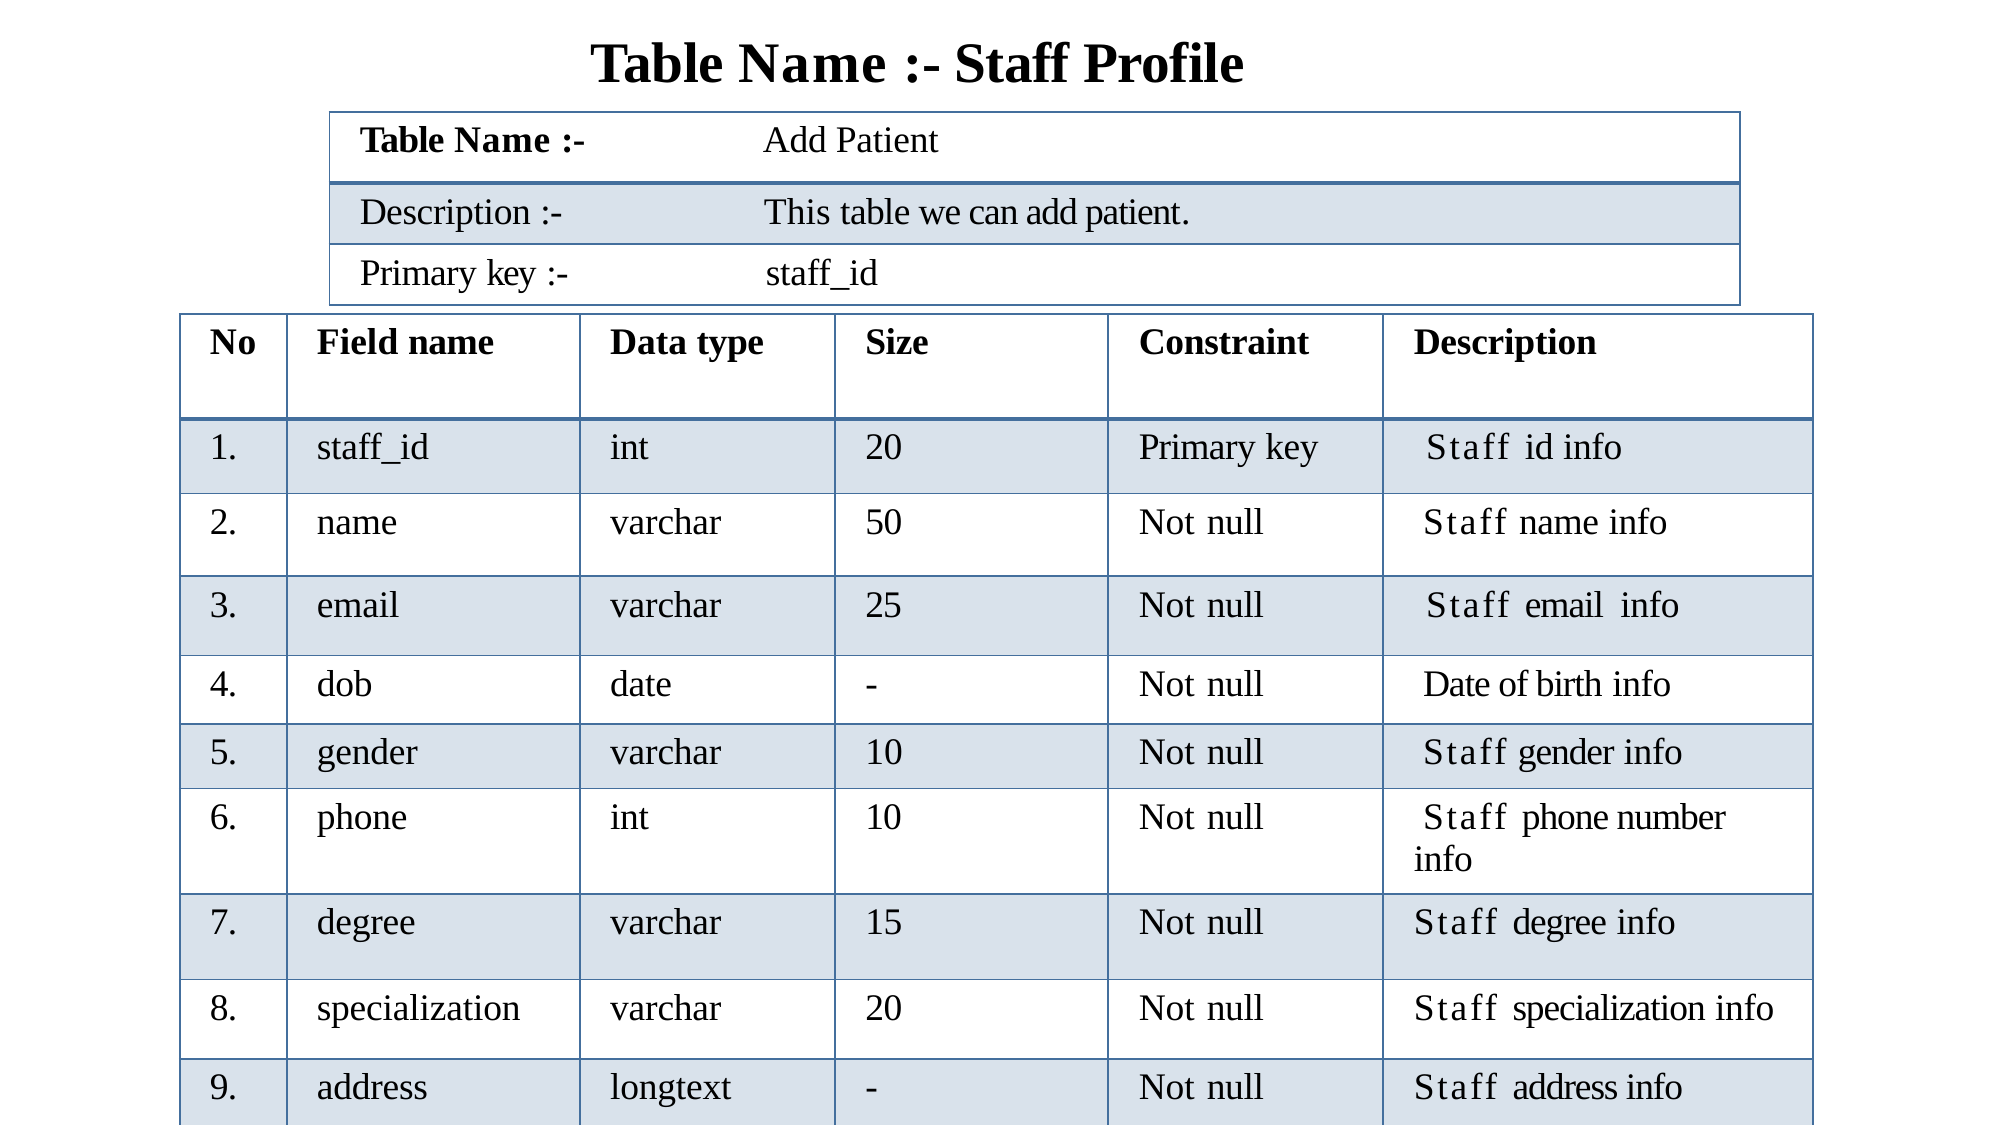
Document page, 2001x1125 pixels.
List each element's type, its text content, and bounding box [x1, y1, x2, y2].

table_cell int [581, 789, 834, 893]
table_cell Staff degree info [1384, 895, 1812, 979]
table_header Table Name :- Add Patient [330, 113, 1739, 181]
table_cell 20 [836, 980, 1107, 1058]
table_cell Staff address info [1384, 1060, 1812, 1125]
table_cell 15 [836, 895, 1107, 979]
table_cell 4. [181, 656, 286, 723]
table_cell int [581, 421, 834, 493]
table_cell Description :- This table we can add patient. [330, 185, 1739, 243]
table_cell Staff id info [1384, 421, 1812, 493]
table_cell dob [288, 656, 579, 723]
table_header Size [836, 315, 1107, 417]
table_cell 2. [181, 494, 286, 575]
table_cell - [836, 1060, 1107, 1125]
table_cell specialization [288, 980, 579, 1058]
table_cell 8. [181, 980, 286, 1058]
table_cell Staff gender info [1384, 725, 1812, 788]
table_header Description [1384, 315, 1812, 417]
table_cell address [288, 1060, 579, 1125]
table_header Constraint [1109, 315, 1382, 417]
table_cell Not null [1109, 895, 1382, 979]
table_cell 6. [181, 789, 286, 893]
table_header Field name [288, 315, 579, 417]
table_cell email [288, 577, 579, 655]
table_cell 9. [181, 1060, 286, 1125]
table_cell longtext [581, 1060, 834, 1125]
table_cell 50 [836, 494, 1107, 575]
table_cell varchar [581, 895, 834, 979]
table_cell 7. [181, 895, 286, 979]
table_cell Primary key :- staff_id [330, 245, 1739, 304]
table_cell 25 [836, 577, 1107, 655]
table_cell 10 [836, 725, 1107, 788]
table_cell varchar [581, 725, 834, 788]
table_cell 3. [181, 577, 286, 655]
table_cell Not null [1109, 656, 1382, 723]
table_cell Primary key [1109, 421, 1382, 493]
table_cell Not null [1109, 725, 1382, 788]
table_cell Not null [1109, 789, 1382, 893]
table_cell Staff phone number info [1384, 789, 1812, 893]
table_cell gender [288, 725, 579, 788]
table_cell 10 [836, 789, 1107, 893]
table_cell degree [288, 895, 579, 979]
table_cell staff_id [288, 421, 579, 493]
table_cell date [581, 656, 834, 723]
table_cell Staff email info [1384, 577, 1812, 655]
table_cell Date of birth info [1384, 656, 1812, 723]
table_cell varchar [581, 577, 834, 655]
table_cell 20 [836, 421, 1107, 493]
table_cell 1. [181, 421, 286, 493]
table_cell - [836, 656, 1107, 723]
table_header Data type [581, 315, 834, 417]
table_cell varchar [581, 980, 834, 1058]
table_cell phone [288, 789, 579, 893]
table_cell 5. [181, 725, 286, 788]
table_cell Not null [1109, 577, 1382, 655]
table_cell Not null [1109, 980, 1382, 1058]
table_cell Staff name info [1384, 494, 1812, 575]
table_cell Staff specialization info [1384, 980, 1812, 1058]
table_cell Not null [1109, 1060, 1382, 1125]
table_cell Not null [1109, 494, 1382, 575]
table_cell name [288, 494, 579, 575]
table_cell varchar [581, 494, 834, 575]
table_header No [181, 315, 286, 417]
text_box Table Name :- Staff Profile [575, 18, 1576, 102]
